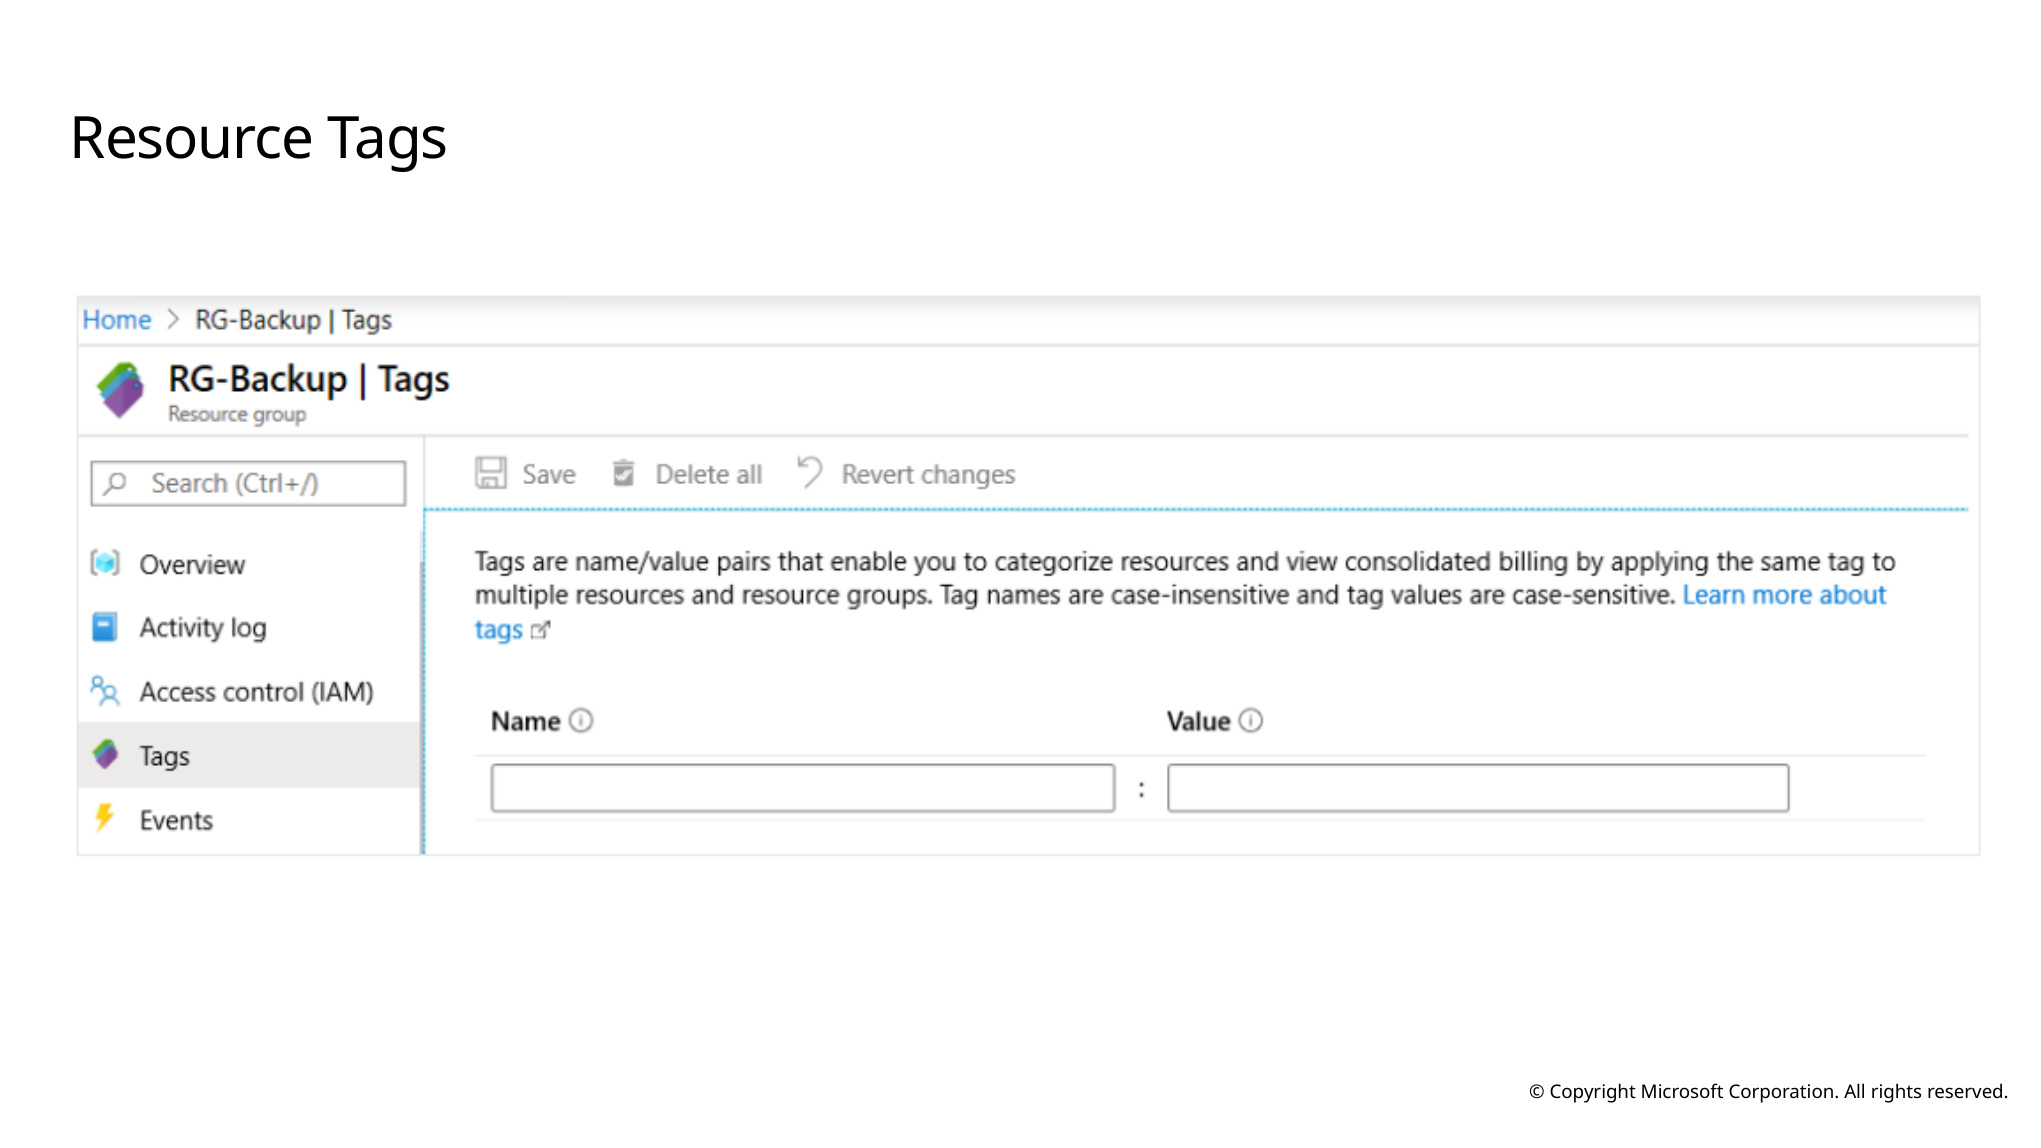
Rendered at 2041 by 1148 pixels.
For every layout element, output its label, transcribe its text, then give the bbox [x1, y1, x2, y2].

picture [69, 289, 1988, 858]
title Resource Tags [70, 103, 1969, 172]
